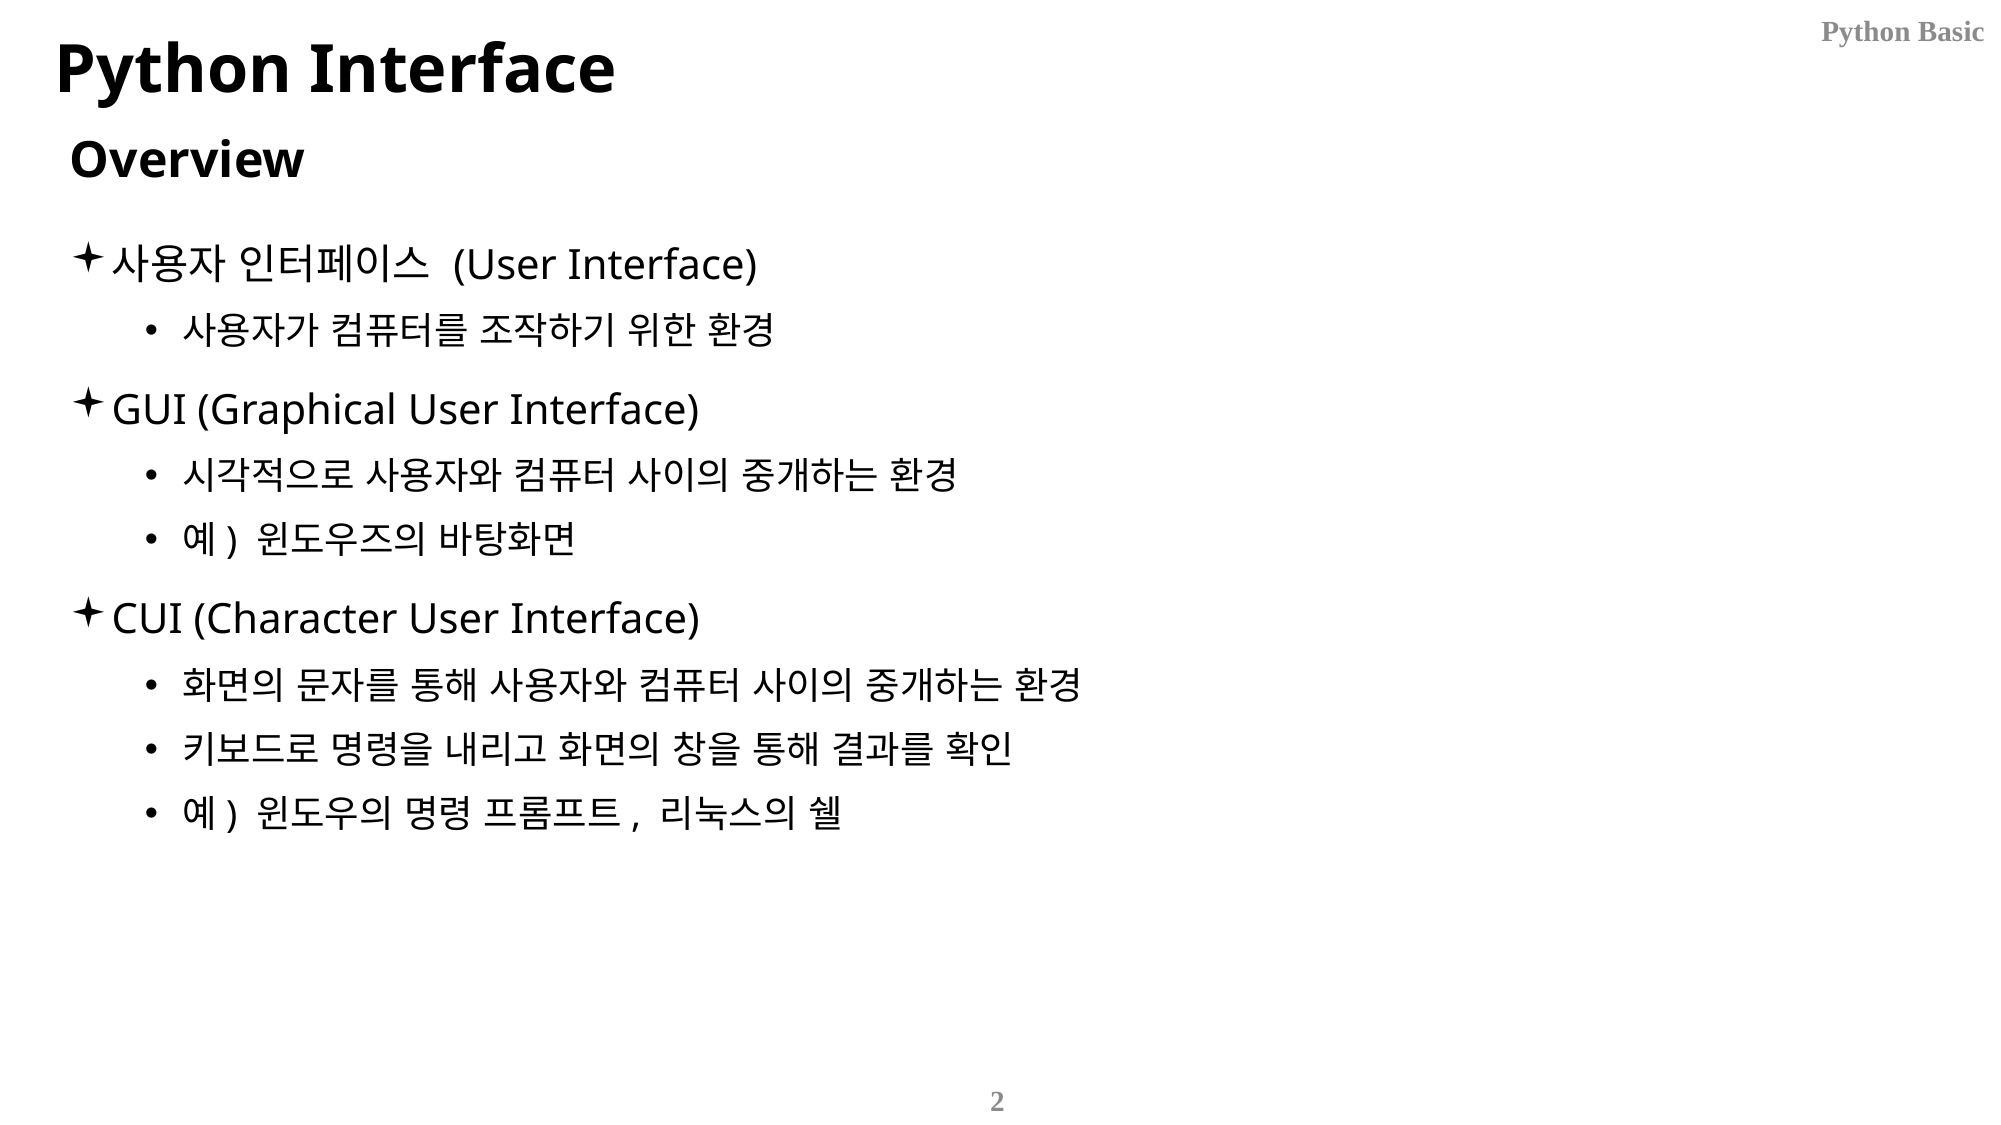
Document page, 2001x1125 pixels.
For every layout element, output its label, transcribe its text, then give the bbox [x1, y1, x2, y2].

title Python Interface [39, 19, 1945, 124]
footer Python Basic [1366, 0, 2000, 60]
list Overview [55, 127, 1945, 197]
slide_number 2 [764, 1075, 1231, 1124]
list 사용자 인터페이스 (User Interface) 사용자가 컴퓨터를 조작하기 위한 환경 GUI (Graphical User Interface) 시각적으로 사용자와 컴퓨터 사이의 중개하는 환경 예) 윈도우즈의 바탕화면 CUI (Character User Interface) 화면의 문자를 통해 사용자와 컴퓨터 사이의 중개하는 환경 키보드로 명령을 내리고 화면의 창을 통해 결과를 확인 예) 윈도우의 명령 프롬프트, 리눅스의 쉘 [55, 219, 1945, 1059]
